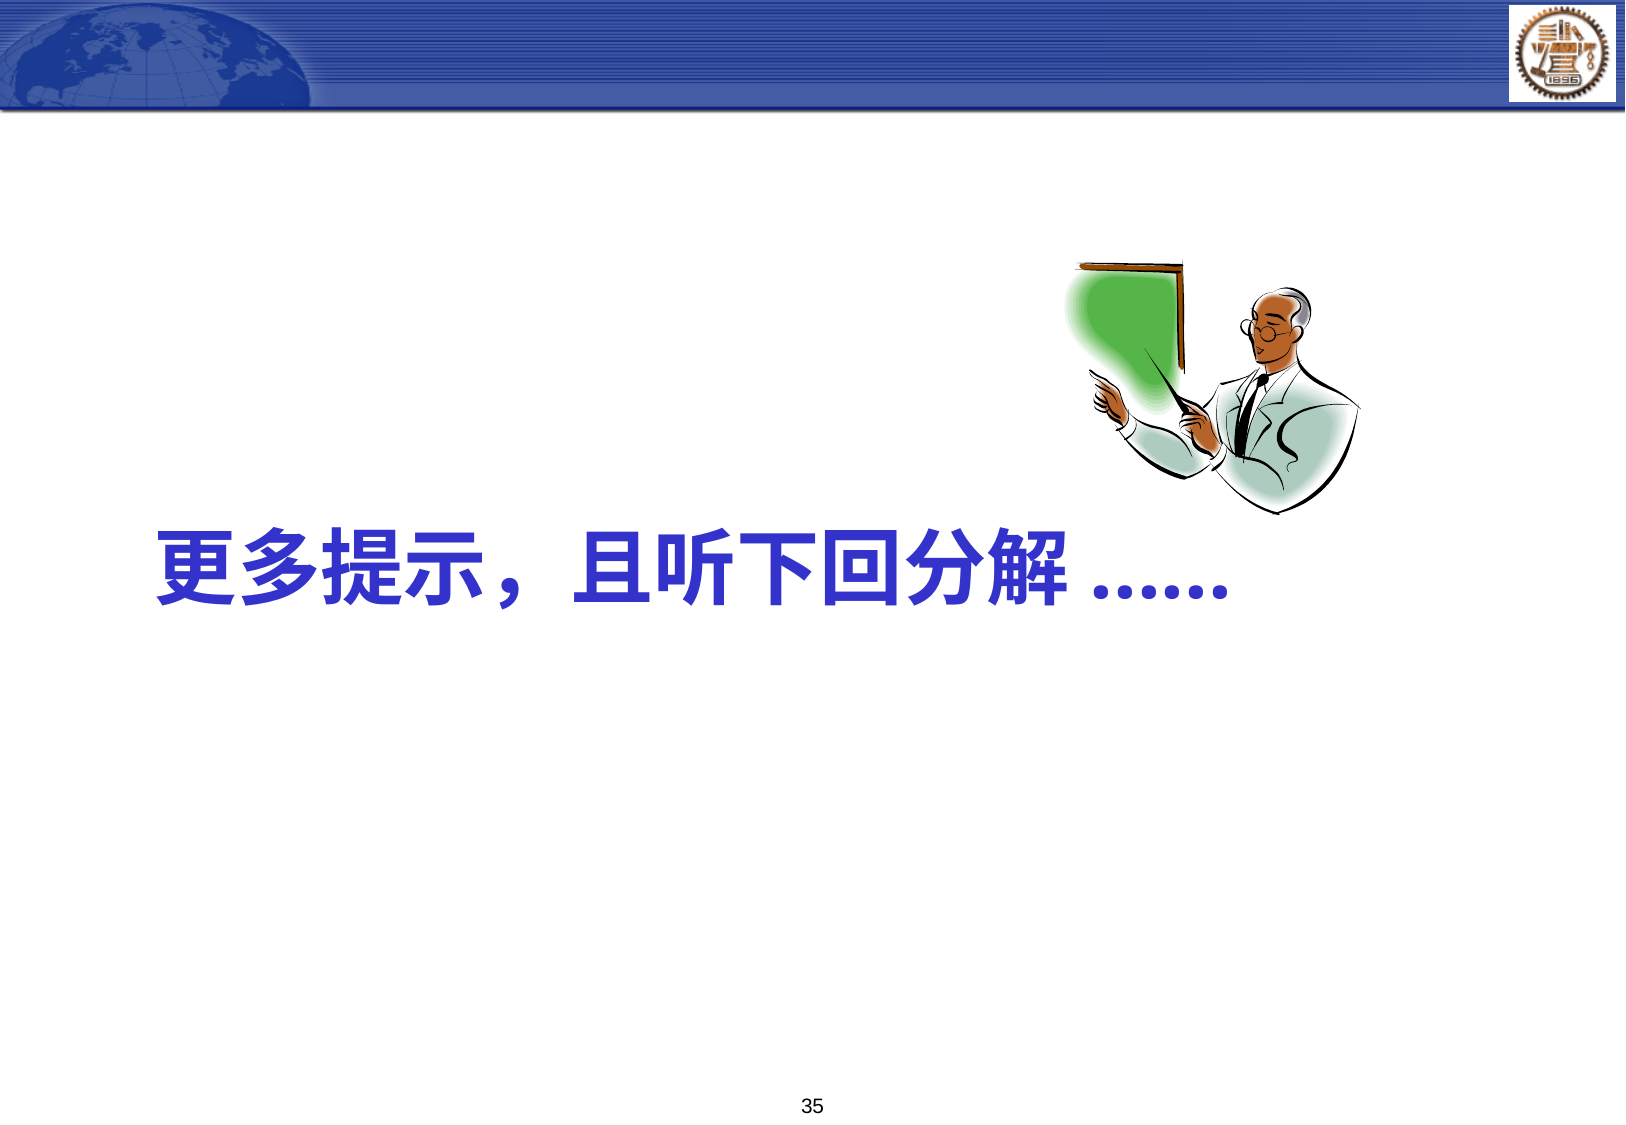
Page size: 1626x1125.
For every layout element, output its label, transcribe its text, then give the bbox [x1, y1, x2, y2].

footer 35 [555, 1087, 1070, 1125]
text_box 更多提示，且听下回分解...... [139, 386, 1625, 723]
picture [0, 0, 1625, 120]
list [1060, 258, 1362, 516]
